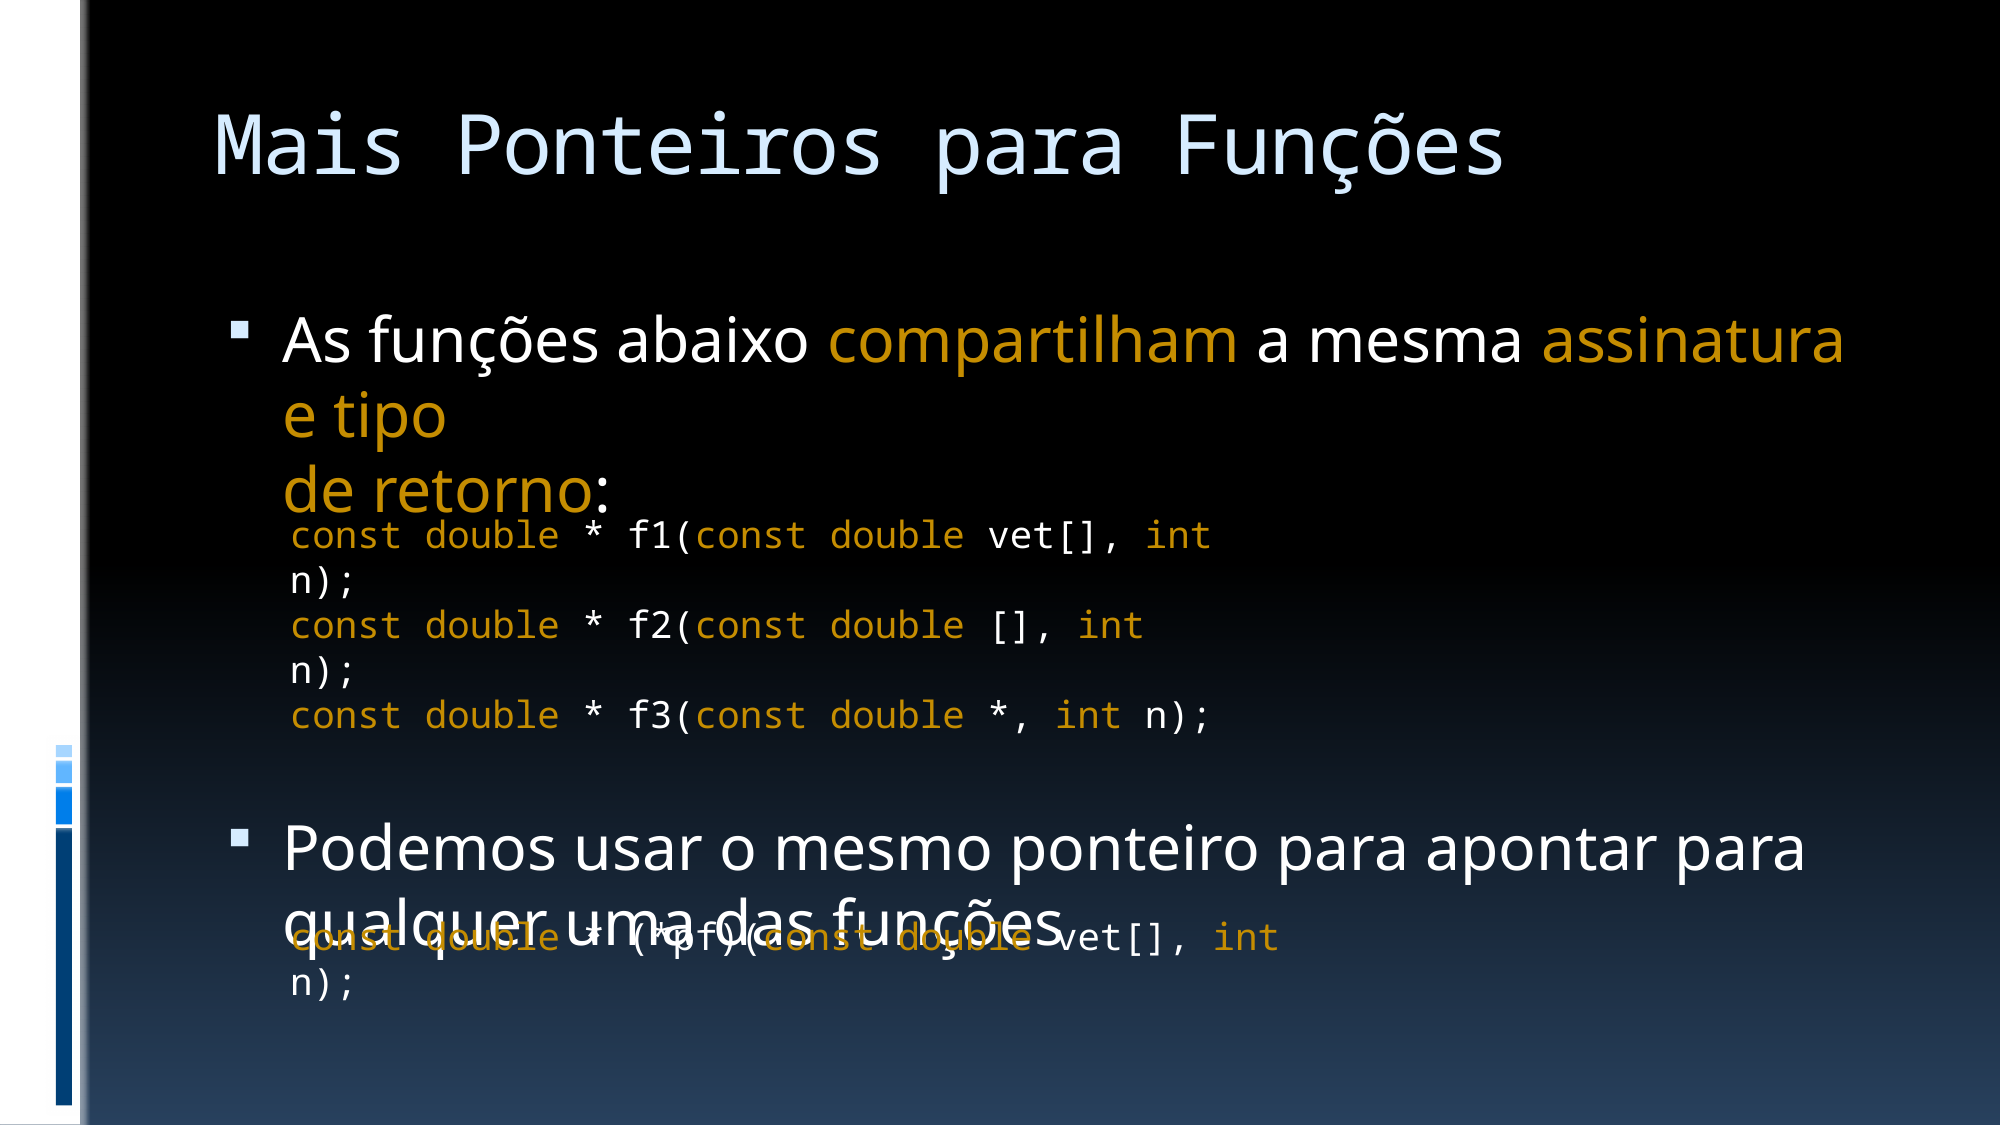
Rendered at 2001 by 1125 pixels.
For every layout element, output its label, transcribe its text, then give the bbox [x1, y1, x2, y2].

list As funções abaixo compartilham a mesma assinatura e tipo de retorno: Podemos usar o mesmo ponteiro para apontar para qualquer uma das funções [200, 292, 1900, 1043]
text_box const double * (*pf)(const double vet[], int n); [275, 905, 1296, 1010]
title Mais Ponteiros para Funções [200, 83, 1900, 234]
text_box const double * f1(const double vet[], int n); const double * f2(const double [], int n); const double * f3(const double *, int n); [275, 503, 1244, 744]
